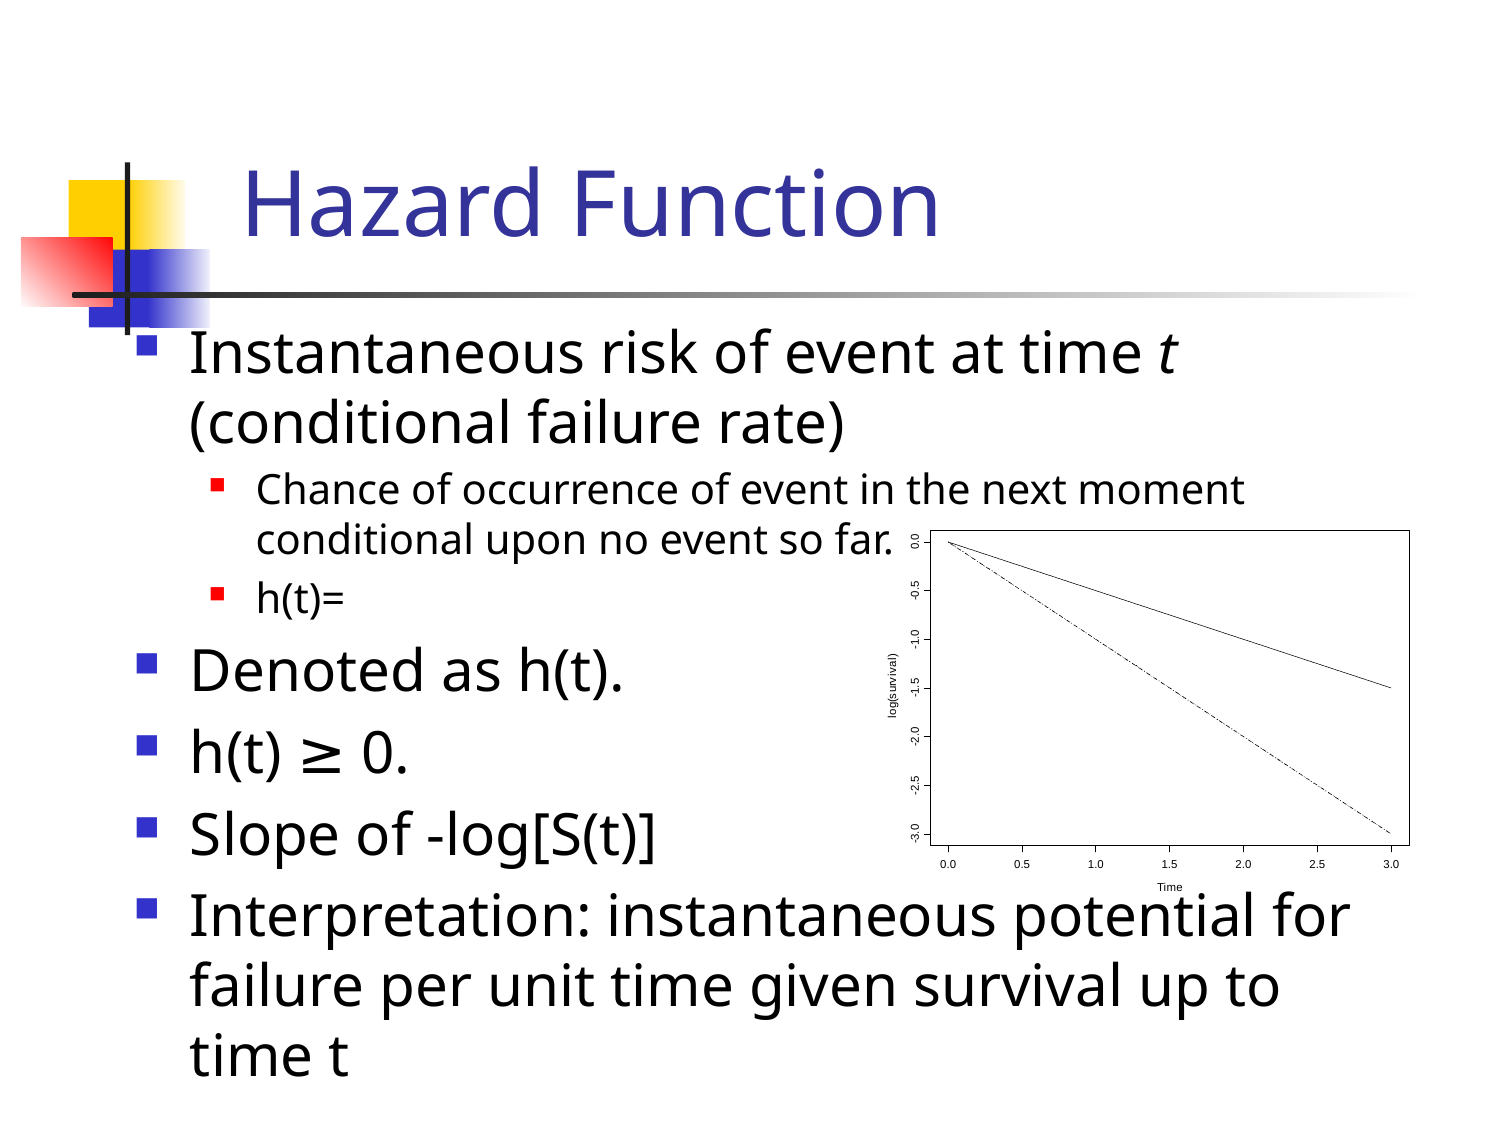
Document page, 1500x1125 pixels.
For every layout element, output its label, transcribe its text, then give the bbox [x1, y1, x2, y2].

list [874, 474, 1442, 913]
title Hazard Function [224, 74, 1500, 263]
